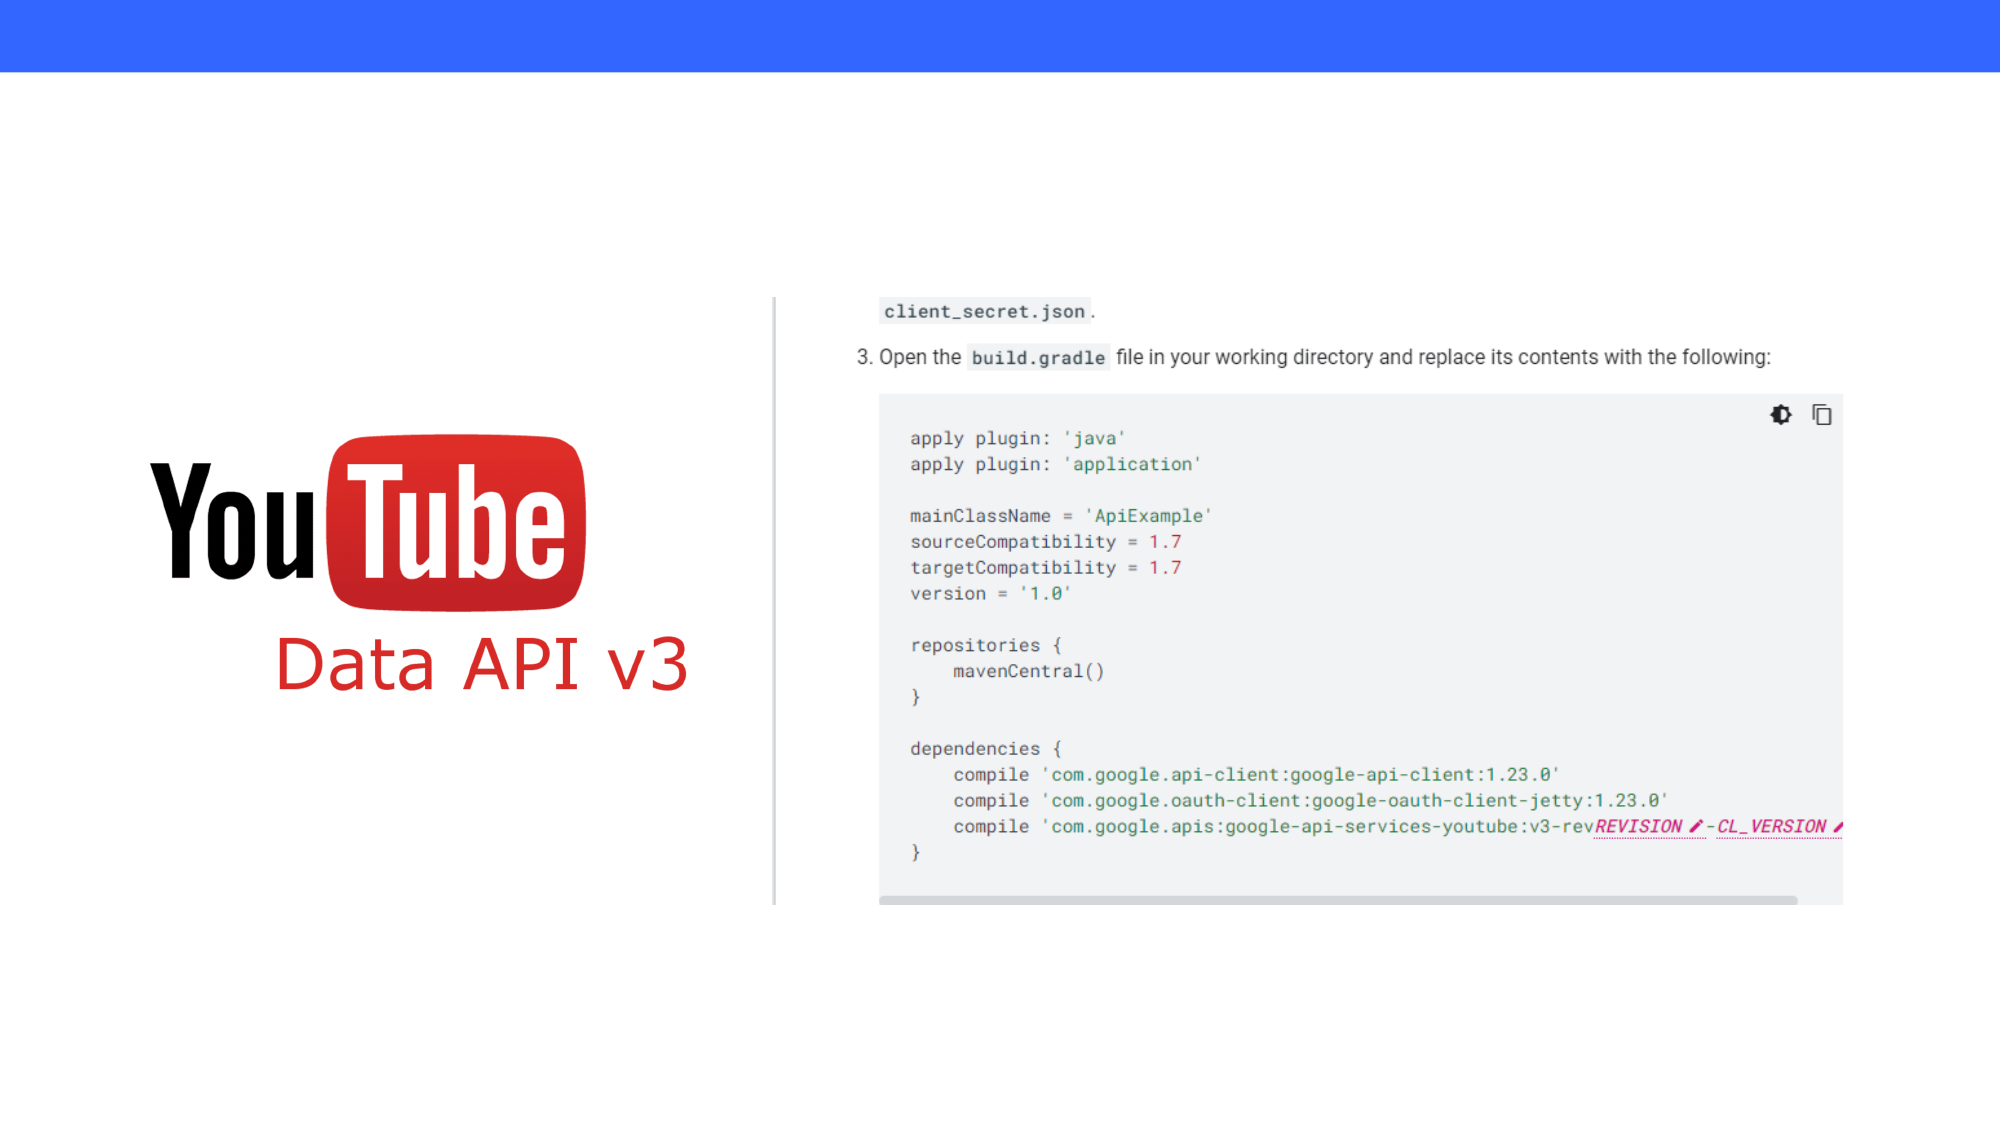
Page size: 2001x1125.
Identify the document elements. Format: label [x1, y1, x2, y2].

picture [772, 297, 1882, 905]
picture [118, 399, 699, 726]
